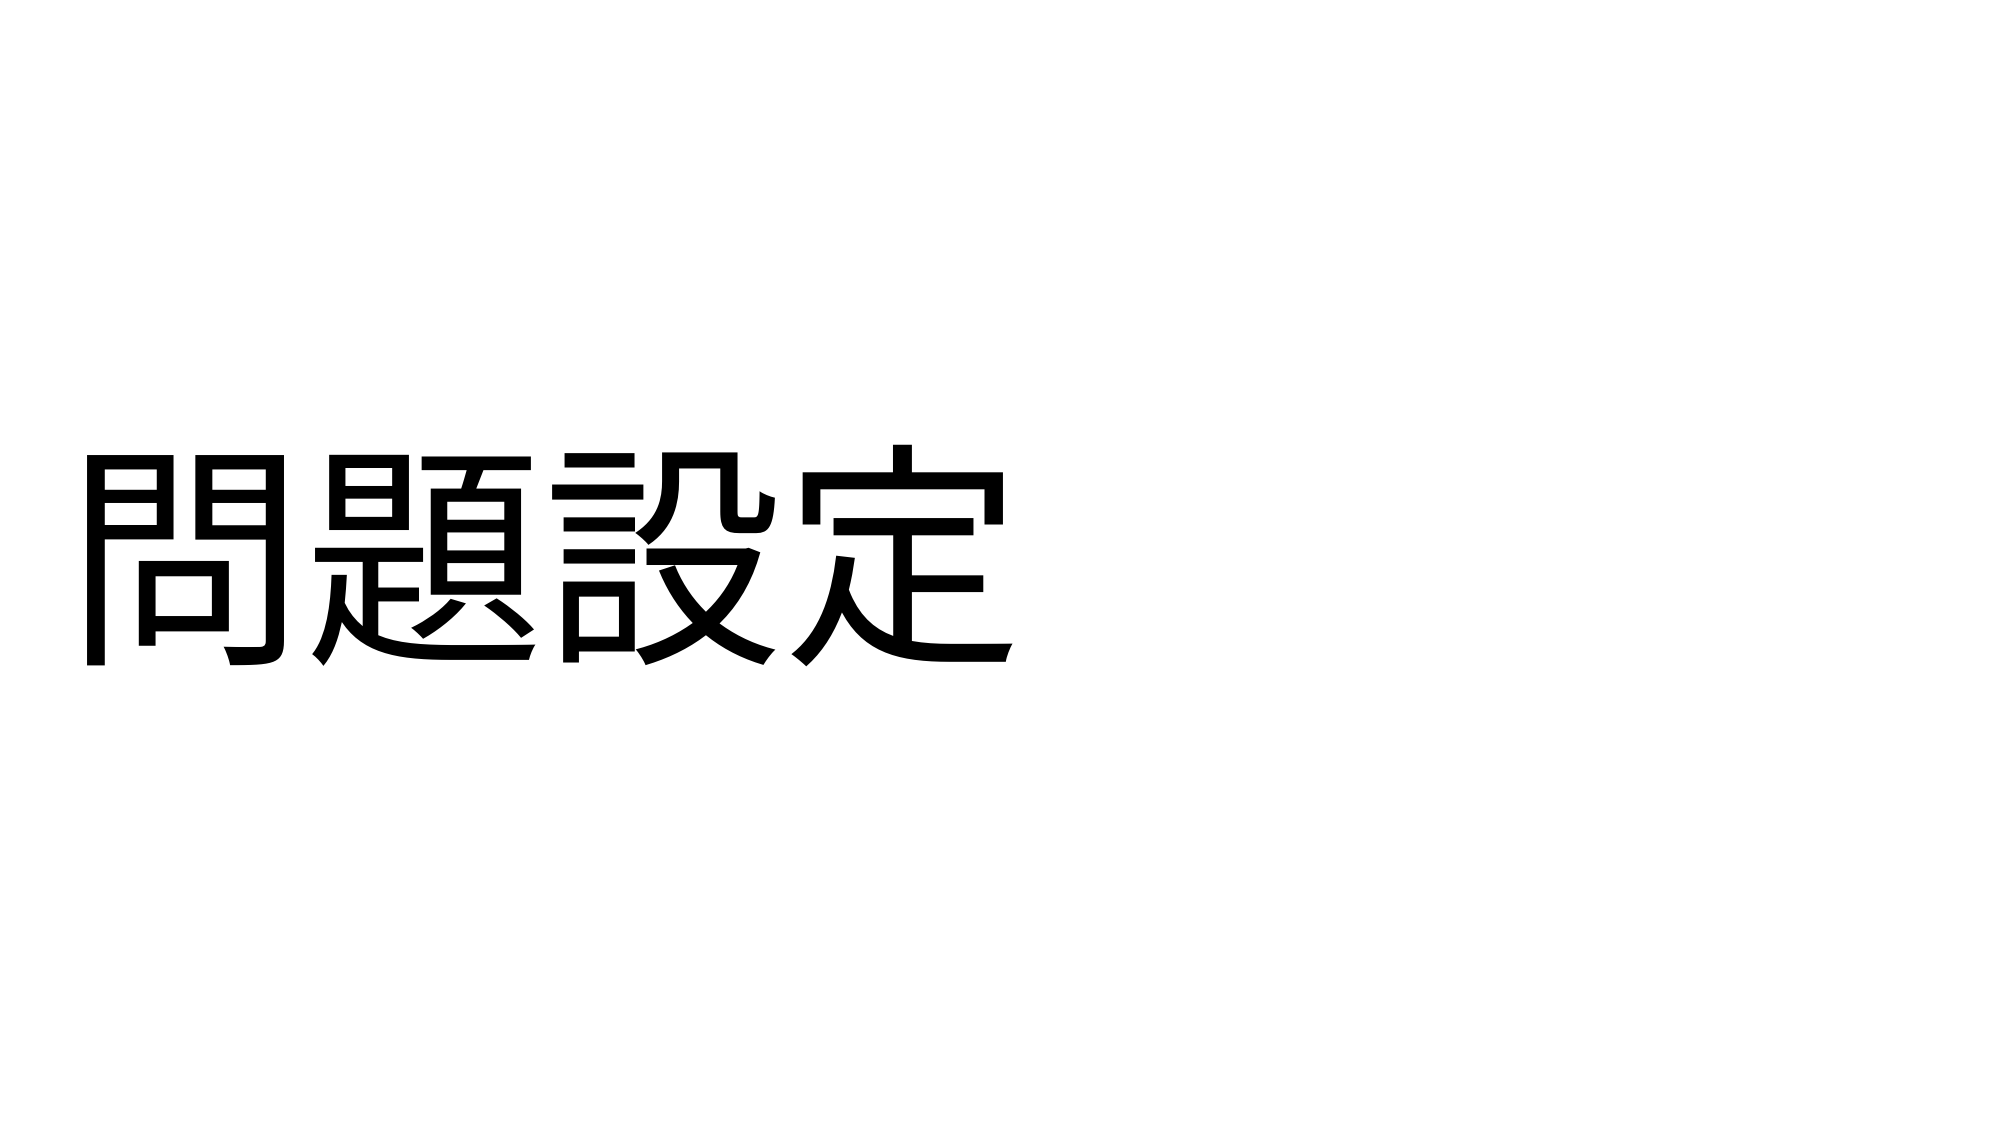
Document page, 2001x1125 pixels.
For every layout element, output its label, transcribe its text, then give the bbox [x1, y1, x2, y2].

list 問題設定 [50, 431, 1775, 798]
